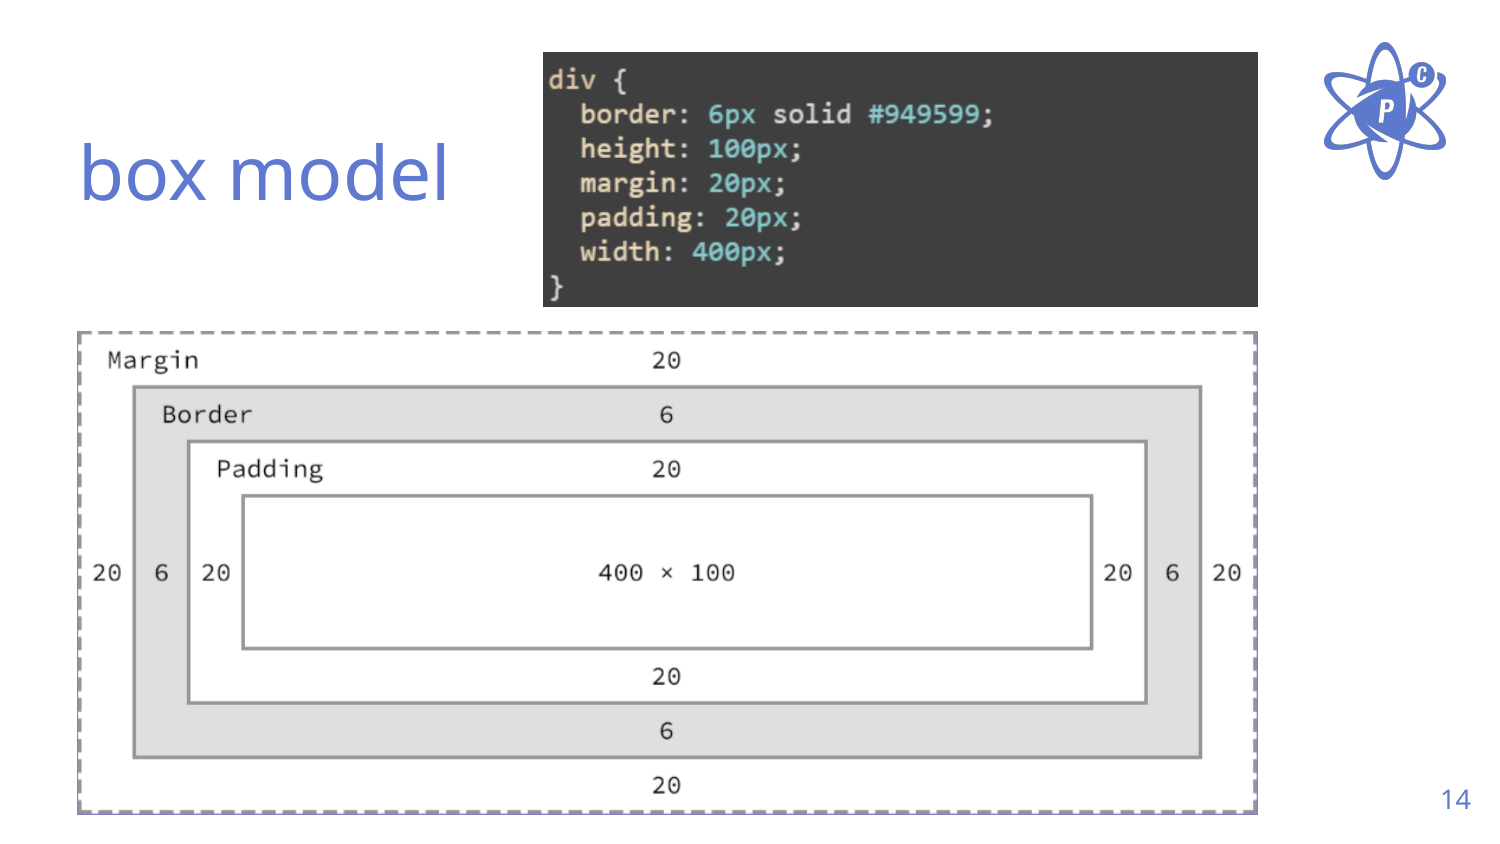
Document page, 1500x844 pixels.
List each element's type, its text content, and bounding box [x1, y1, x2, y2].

slide_number 14 [1411, 753, 1500, 844]
text_box box model [18, 110, 511, 252]
picture [543, 52, 1258, 307]
picture [77, 331, 1258, 815]
picture [1324, 42, 1446, 180]
